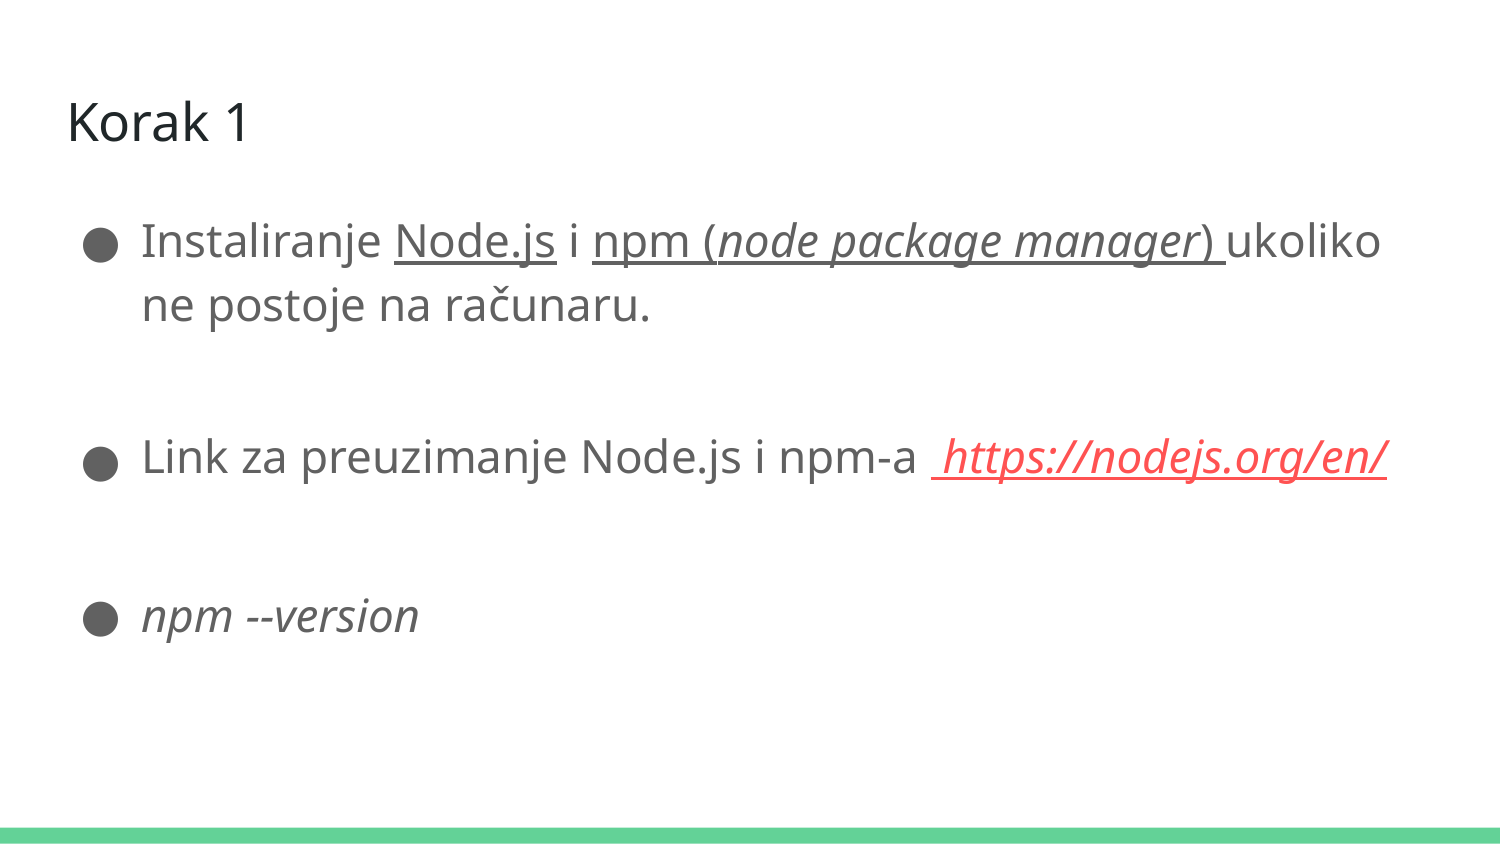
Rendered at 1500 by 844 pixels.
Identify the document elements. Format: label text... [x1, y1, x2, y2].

title Korak 1 [51, 72, 1449, 167]
list Instaliranje Node.js i npm (node package manager) ukoliko ne postoje na računaru. Link za preuzimanje Node.js i npm-a https://nodejs.org/en/ npm --version [51, 189, 1449, 750]
